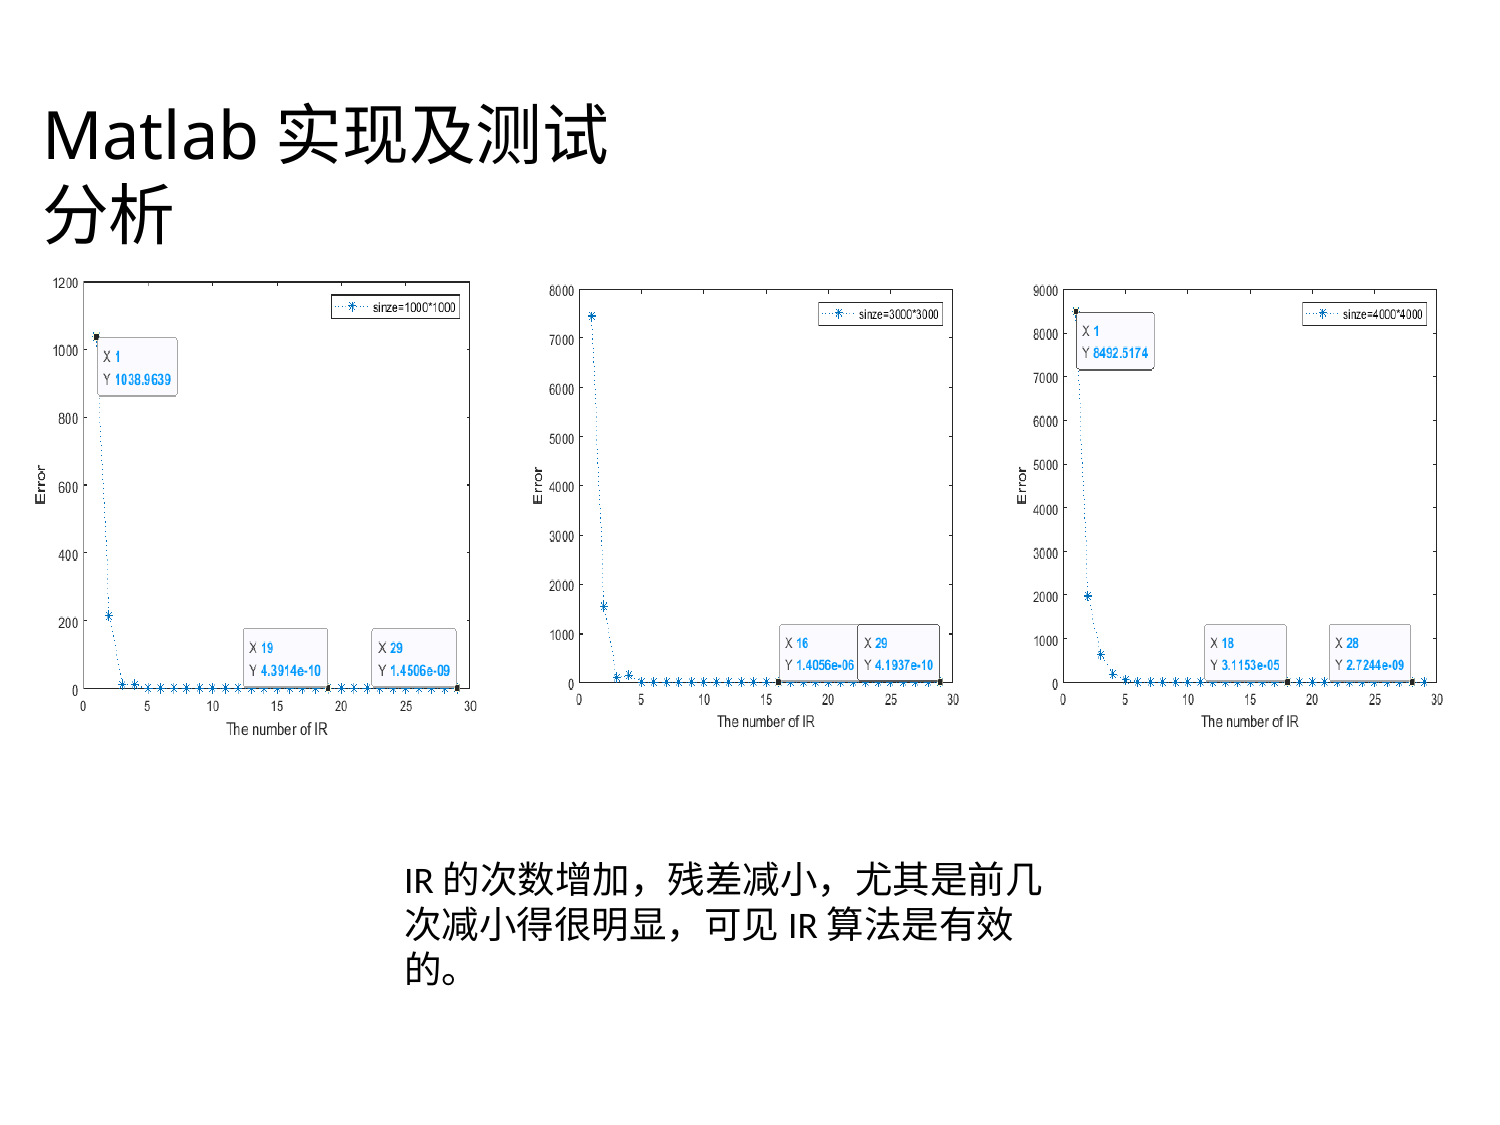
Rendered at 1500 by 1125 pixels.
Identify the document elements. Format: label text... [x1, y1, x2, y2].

picture [18, 245, 998, 745]
text_box Matlab实现及测试分析 [27, 85, 634, 252]
picture [1000, 254, 1482, 736]
text_box IR的次数增加，残差减小，尤其是前几次减小得很明显，可见IR算法是有效的。 [389, 848, 1065, 999]
